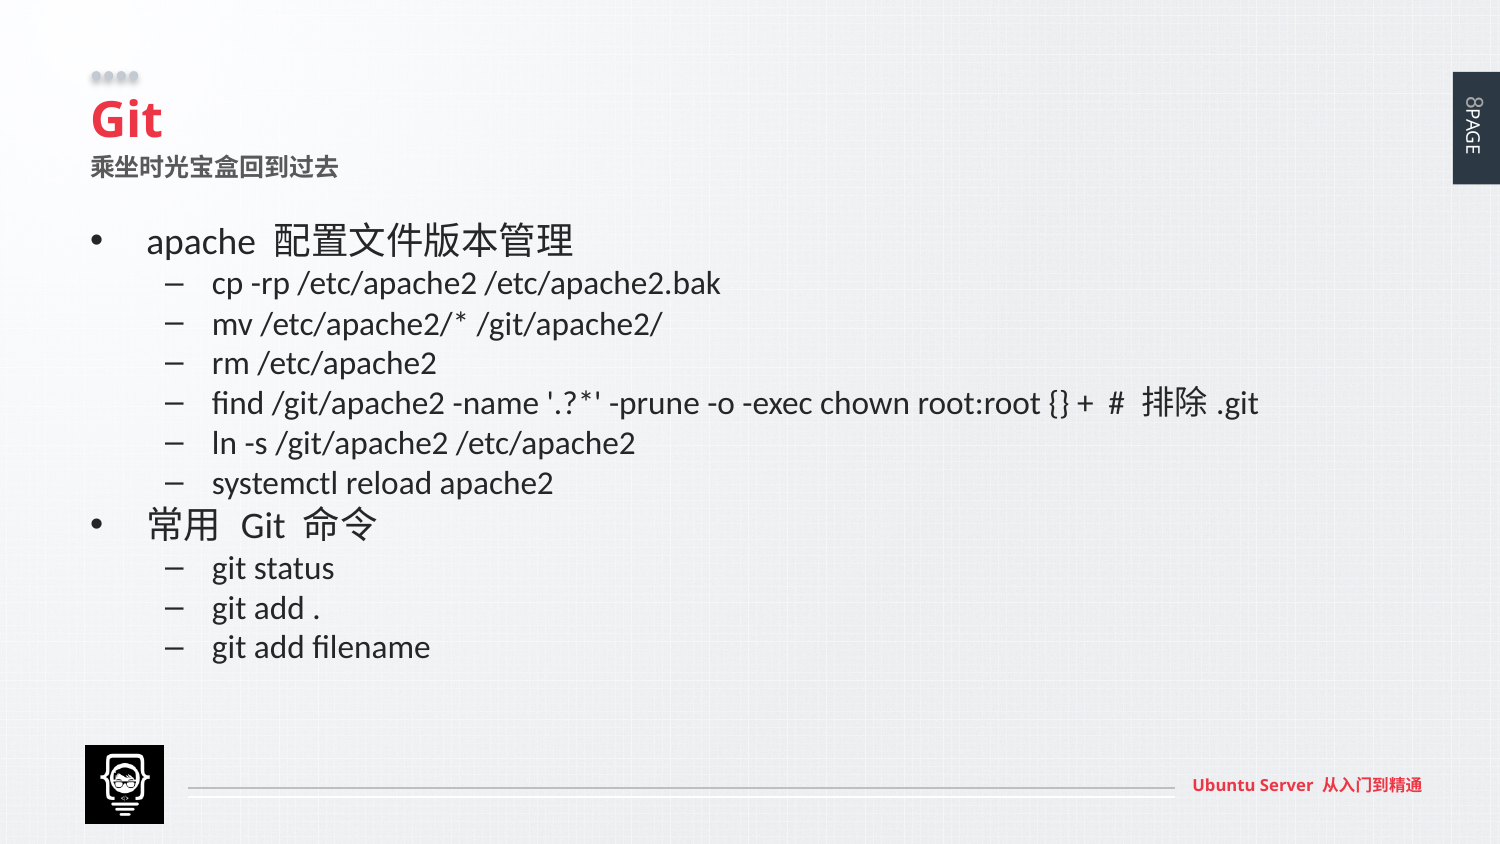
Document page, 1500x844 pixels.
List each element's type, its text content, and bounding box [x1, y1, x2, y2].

list 乘坐时光宝盒回到过去 [75, 143, 900, 197]
picture [0, 0, 1500, 844]
list apache 配置文件版本管理 cp -rp /etc/apache2 /etc/apache2.bak mv /etc/apache2/* /git/apache2/ rm /etc/apache2 find /git/apache2 -name '.?*' -prune -o -exec chown root:root {} + # 排除.git ln -s /git/apache2 /etc/apache2 systemctl reload apache2 常用 Git 命令 git status git add . git add filename [75, 209, 1425, 722]
title Git [75, 46, 1425, 188]
